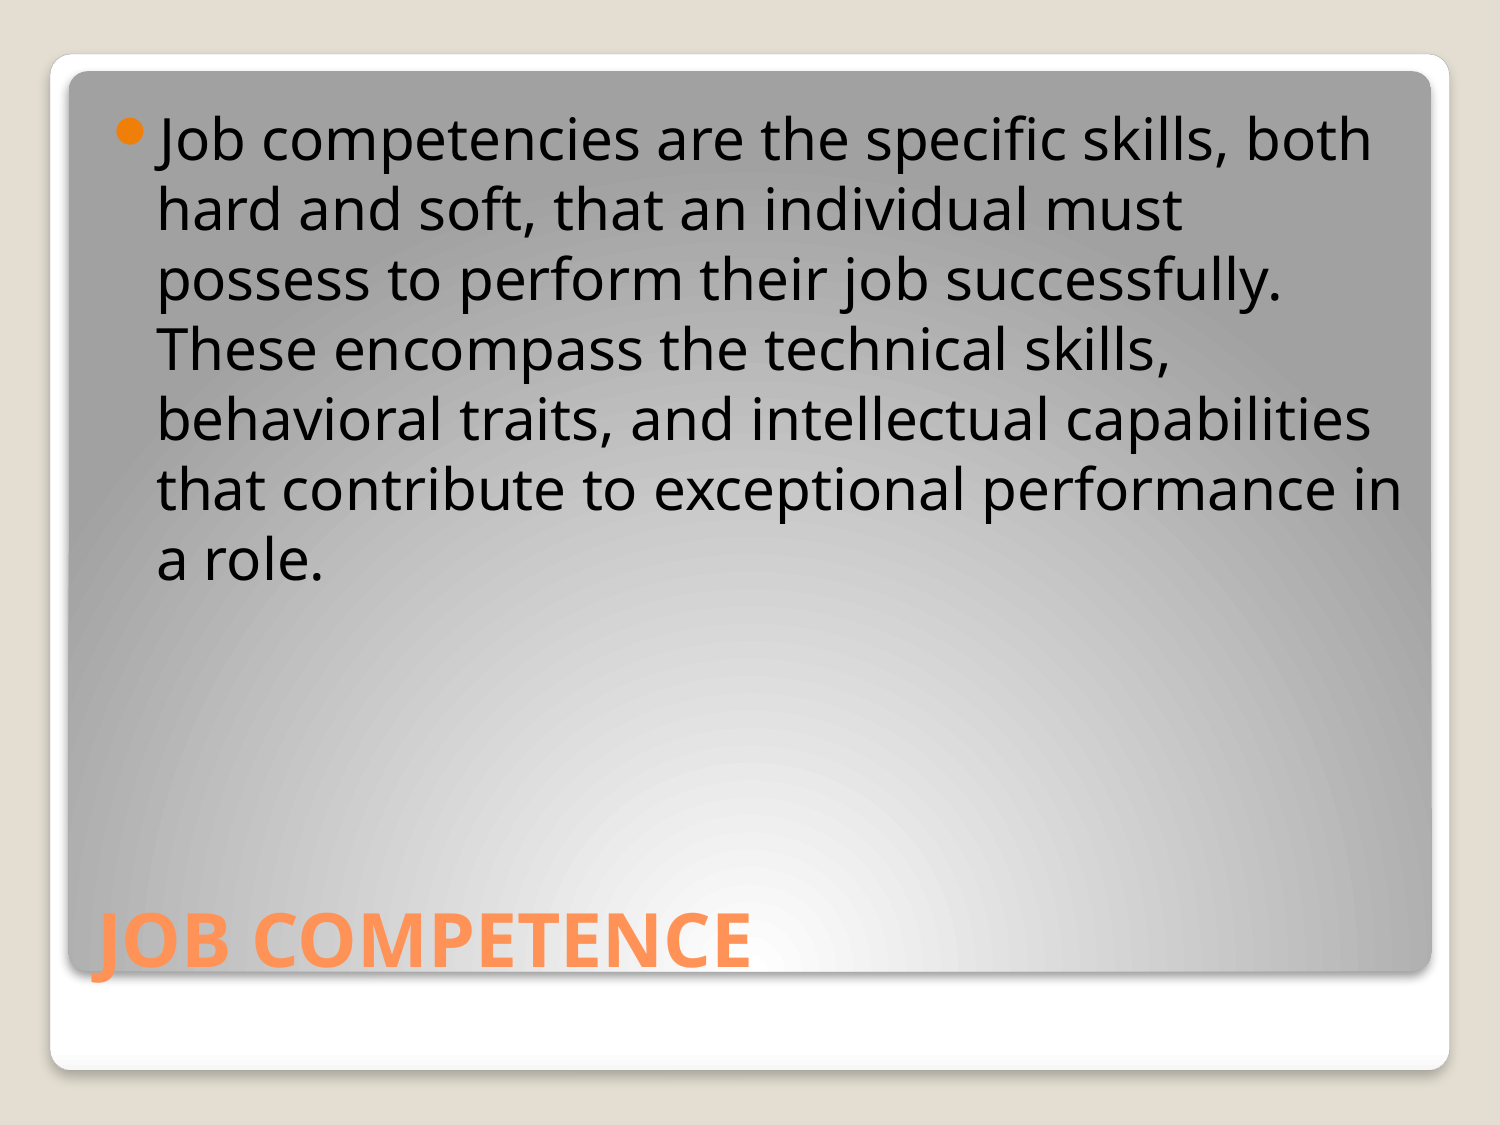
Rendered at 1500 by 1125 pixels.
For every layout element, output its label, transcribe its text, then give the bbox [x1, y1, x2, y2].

list Job competencies are the specific skills, both hard and soft, that an individual must possess to perform their job successfully. These encompass the technical skills, behavioral traits, and intellectual capabilities that contribute to exceptional performance in a role. [82, 86, 1425, 774]
title JOB COMPETENCE [82, 817, 1425, 990]
